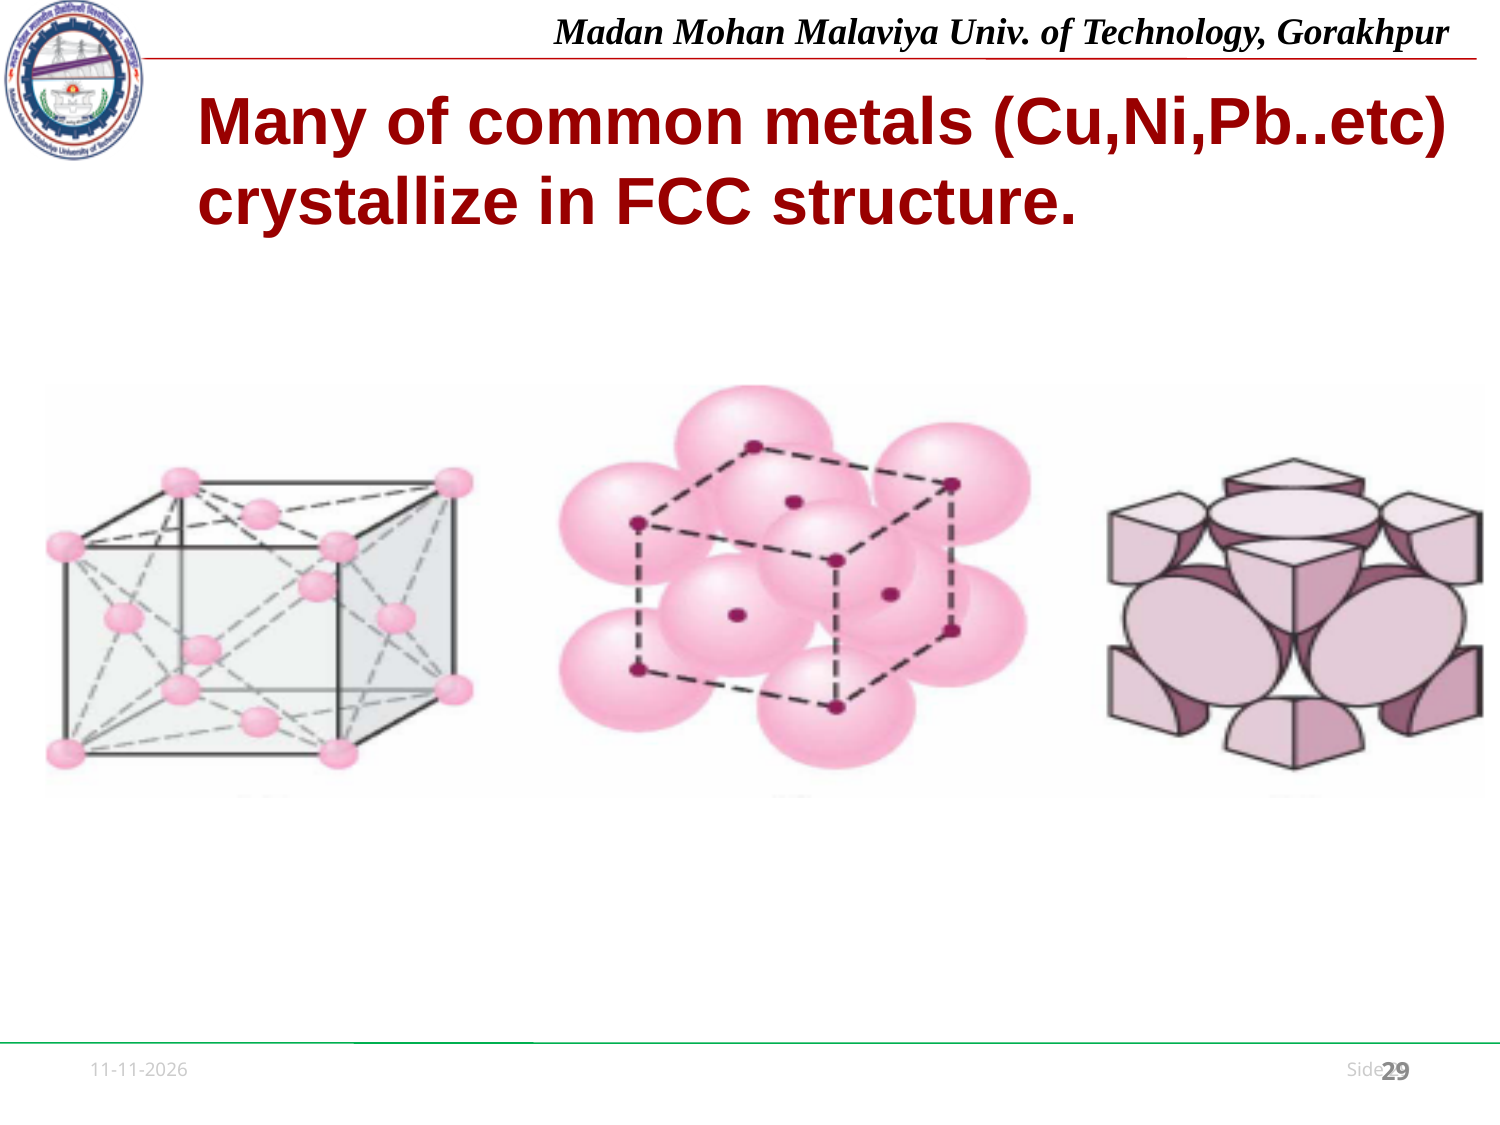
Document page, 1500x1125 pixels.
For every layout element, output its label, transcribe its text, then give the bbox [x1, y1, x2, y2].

footer [512, 1042, 988, 1103]
picture [22, 361, 1500, 807]
title Many of common metals (Cu,Ni,Pb..etc) crystallize in FCC structure. [183, 70, 1471, 256]
picture [0, 0, 148, 166]
slide_number 29 [1074, 1042, 1425, 1103]
